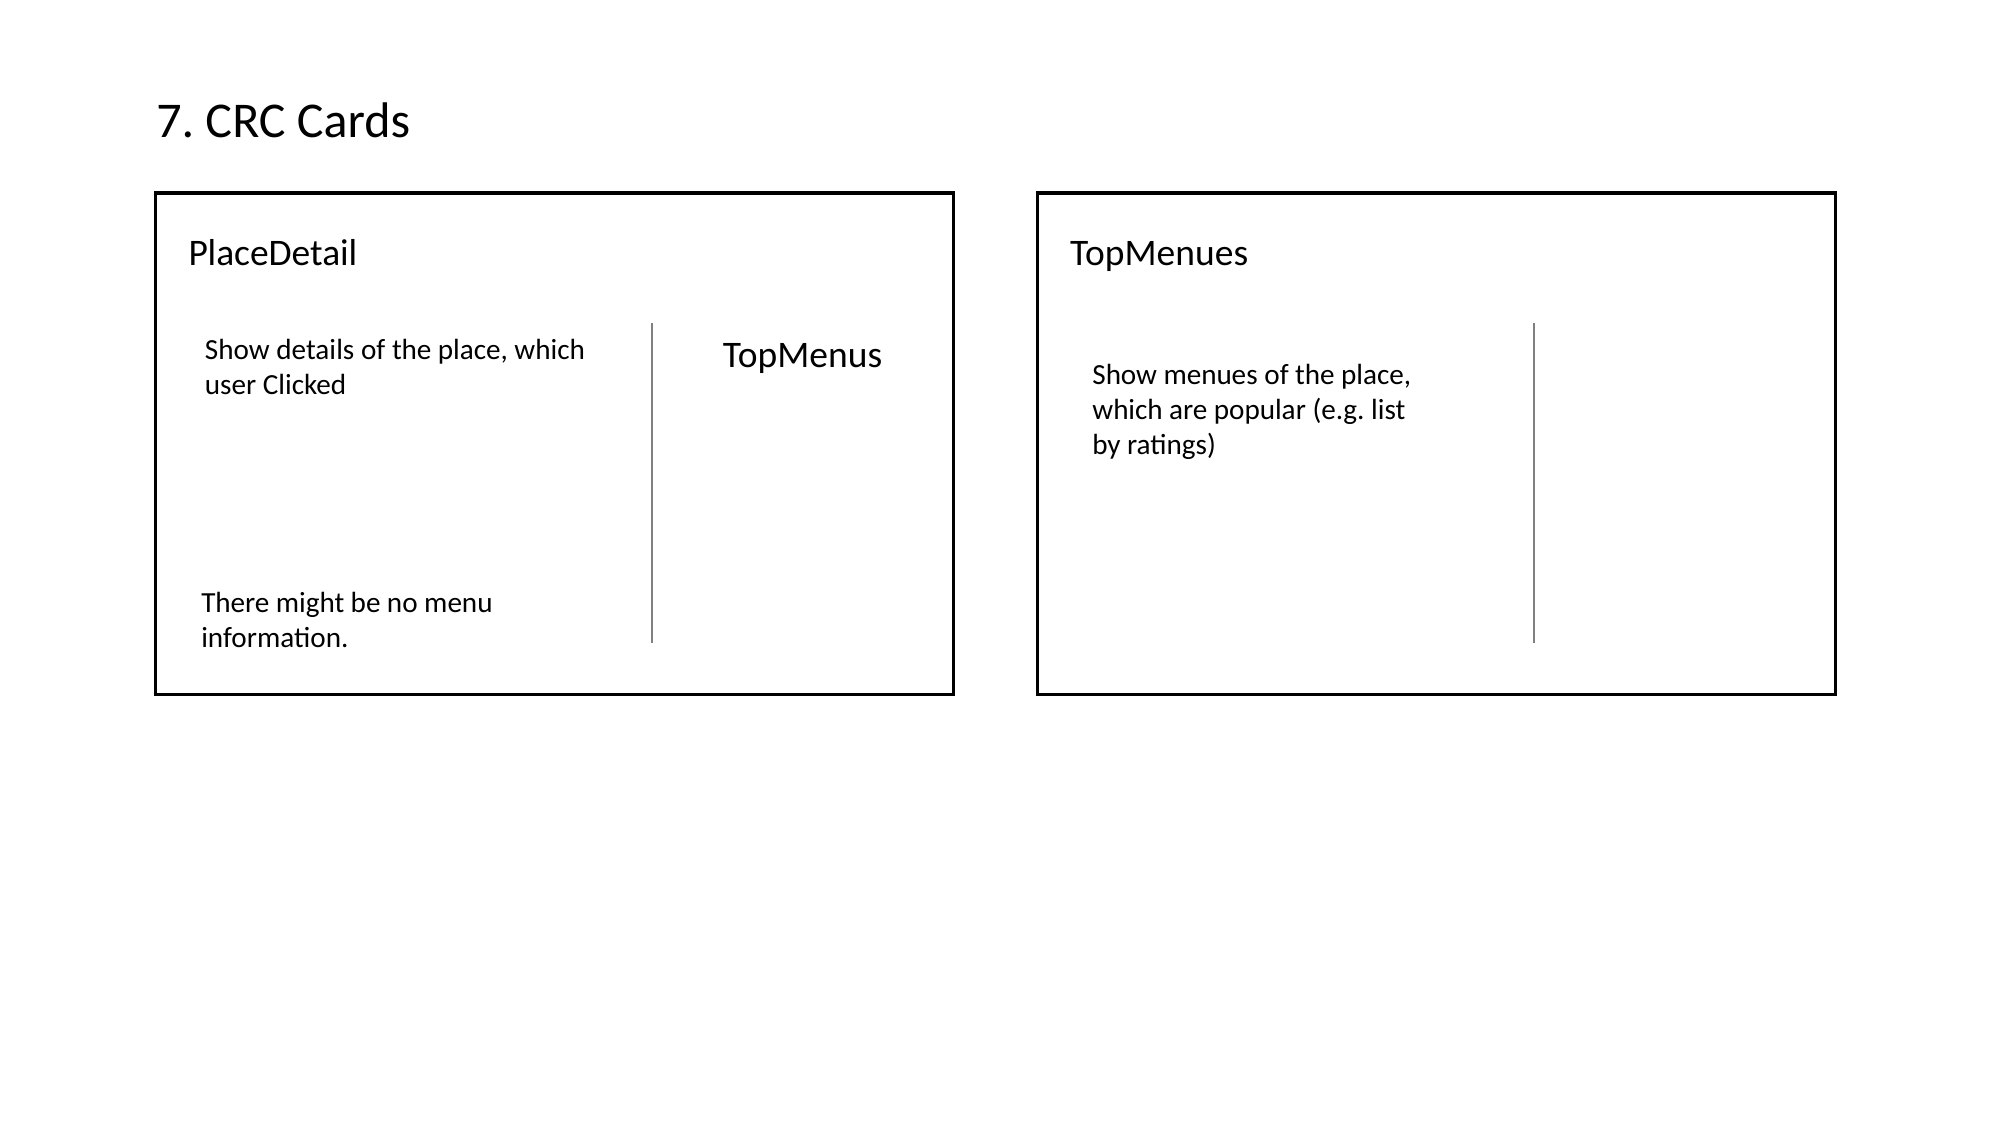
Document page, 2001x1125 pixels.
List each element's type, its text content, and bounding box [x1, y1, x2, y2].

text_box TopMenus [708, 323, 898, 383]
text_box There might be no menu information. [186, 576, 621, 661]
text_box [1036, 192, 1836, 696]
text_box TopMenues [1055, 220, 1264, 281]
text_box [154, 192, 954, 696]
text_box 7. CRC Cards [141, 80, 426, 156]
text_box Show details of the place, which user Clicked [190, 323, 624, 408]
text_box Show menues of the place, which are popular (e.g. list by ratings) [1077, 348, 1450, 468]
text_box PlaceDetail [173, 220, 373, 281]
